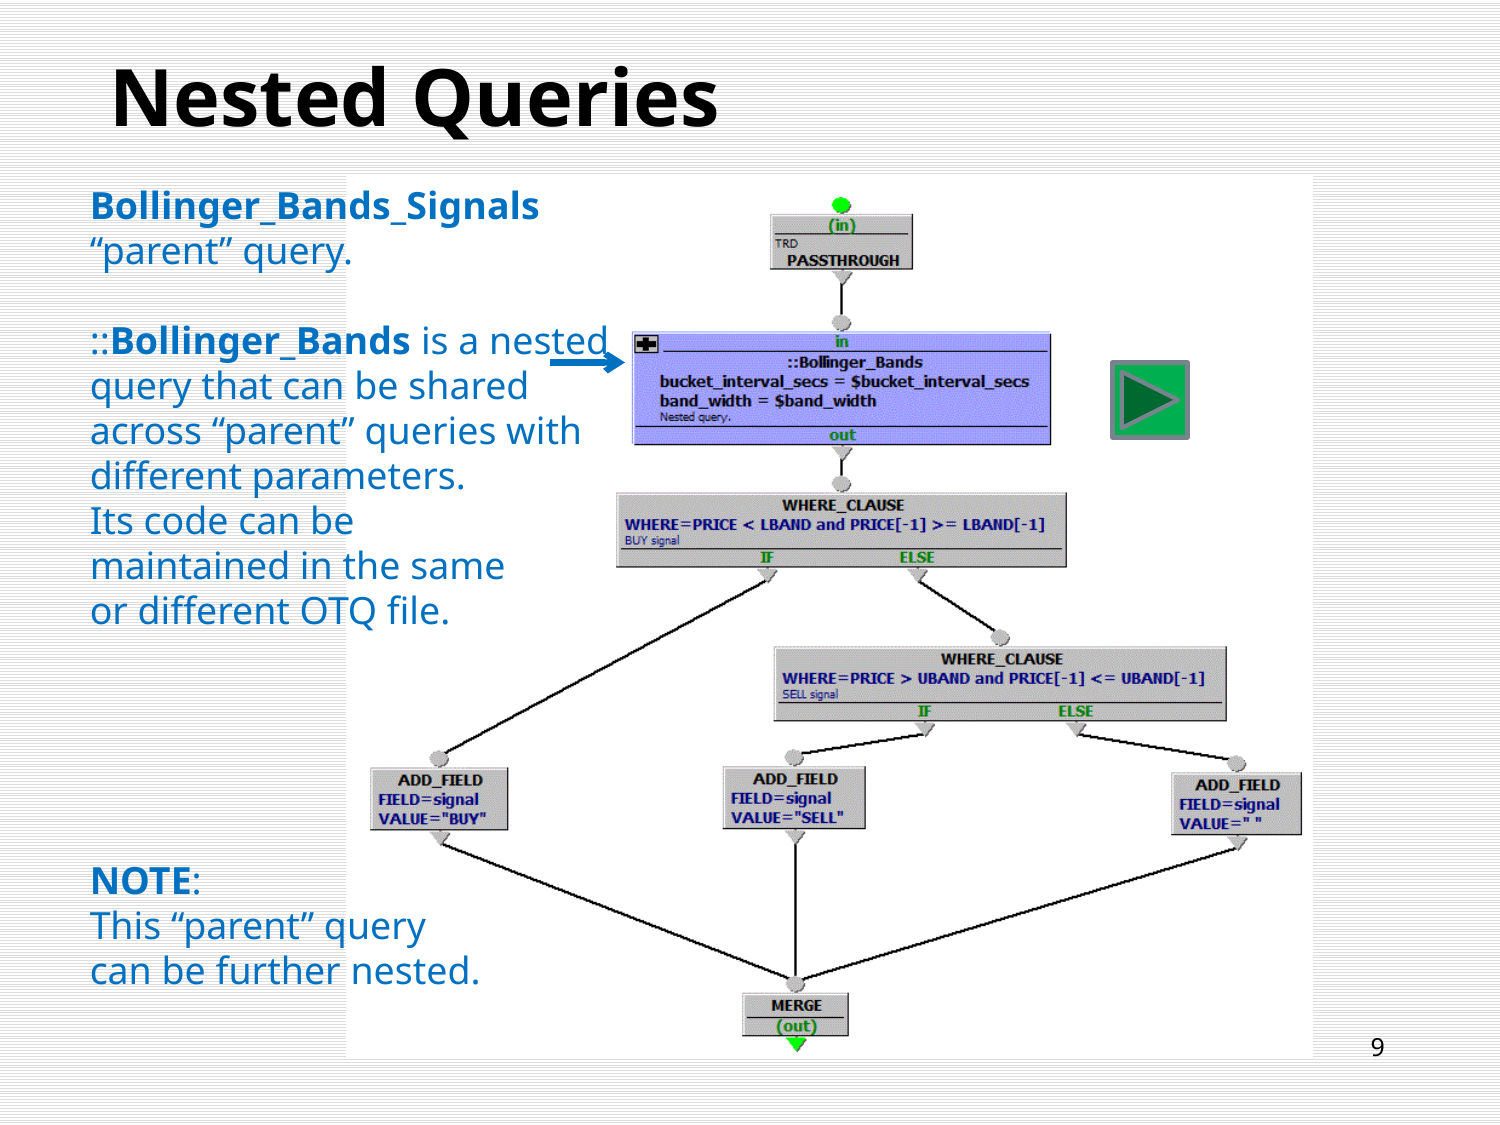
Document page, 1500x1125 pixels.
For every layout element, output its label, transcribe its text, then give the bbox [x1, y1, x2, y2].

title Nested Queries [94, 50, 1407, 150]
text_box Bollinger_Bands_Signals “parent” query. ::Bollinger_Bands is a nested query that can be shared across “parent” queries with different parameters. Its code can be maintained in the same or different OTQ file. NOTE: This “parent” query can be further nested. [75, 174, 344, 1000]
slide_number 9 [1074, 1024, 1401, 1103]
picture [346, 173, 1313, 1057]
